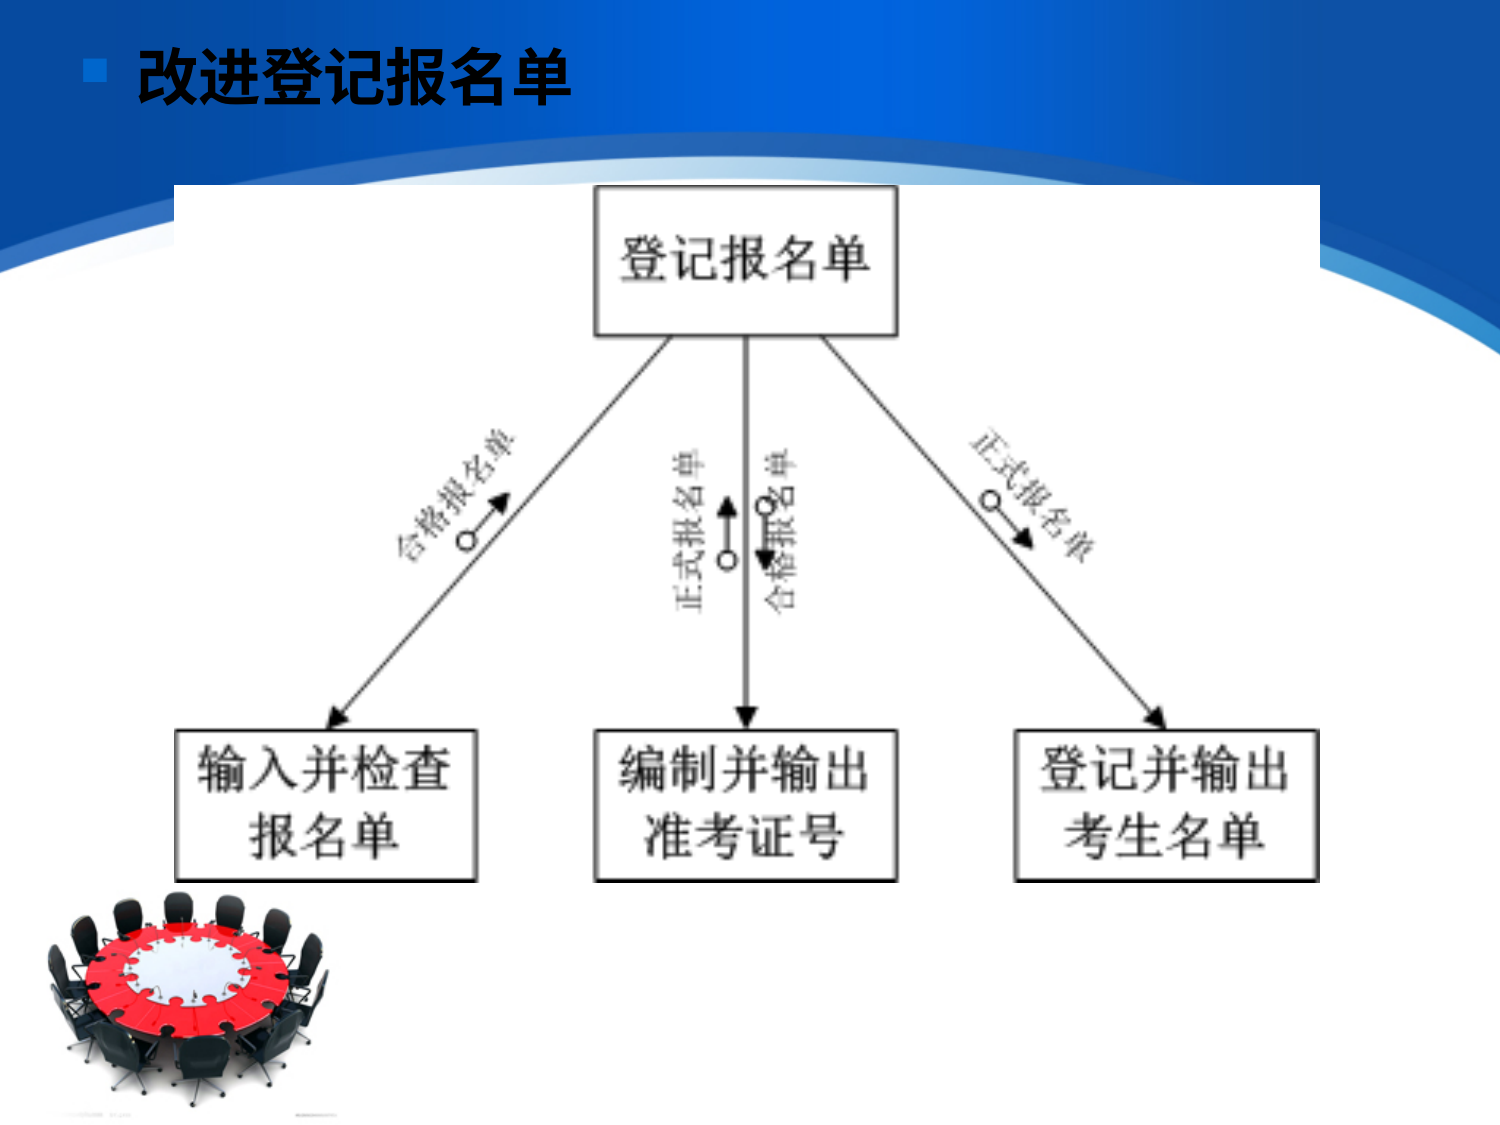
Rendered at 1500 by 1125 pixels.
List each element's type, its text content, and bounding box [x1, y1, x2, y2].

title 改进登记报名单 [64, 30, 1416, 138]
picture [0, 0, 1500, 1125]
